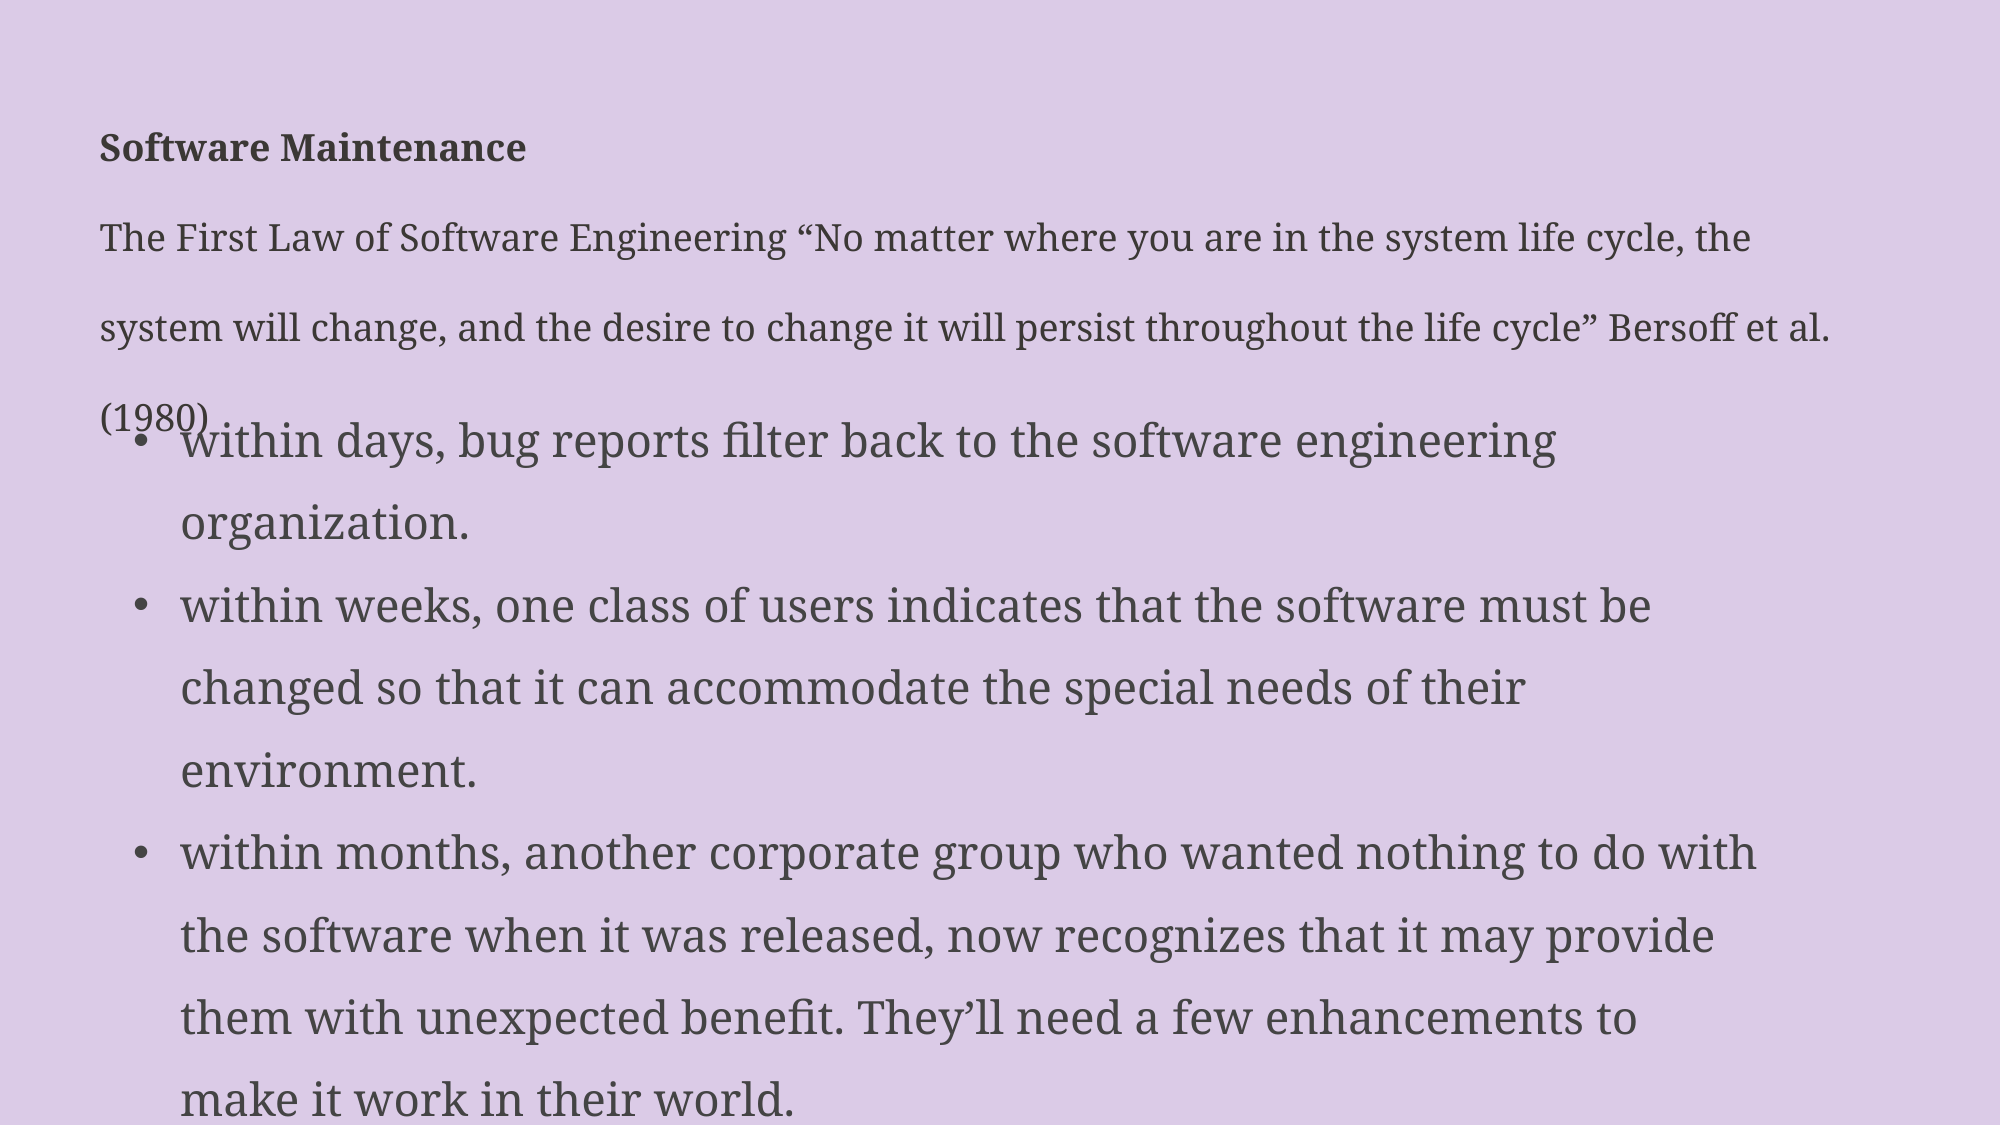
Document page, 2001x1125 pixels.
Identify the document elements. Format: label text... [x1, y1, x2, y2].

text_box within days, bug reports filter back to the software engineering organization. within weeks, one class of users indicates that the software must be changed so that it can accommodate the special needs of their environment. within months, another corporate group who wanted nothing to do with the software when it was released, now recognizes that it may provide them with unexpected benefit. They’ll need a few enhancements to make it work in their world. All of this work is software maintenance [118, 376, 1777, 1125]
text_box Software Maintenance The First Law of Software Engineering “No matter where you are in the system life cycle, the system will change, and the desire to change it will persist throughout the life cycle” Bersoff et al. (1980) [84, 71, 1866, 447]
